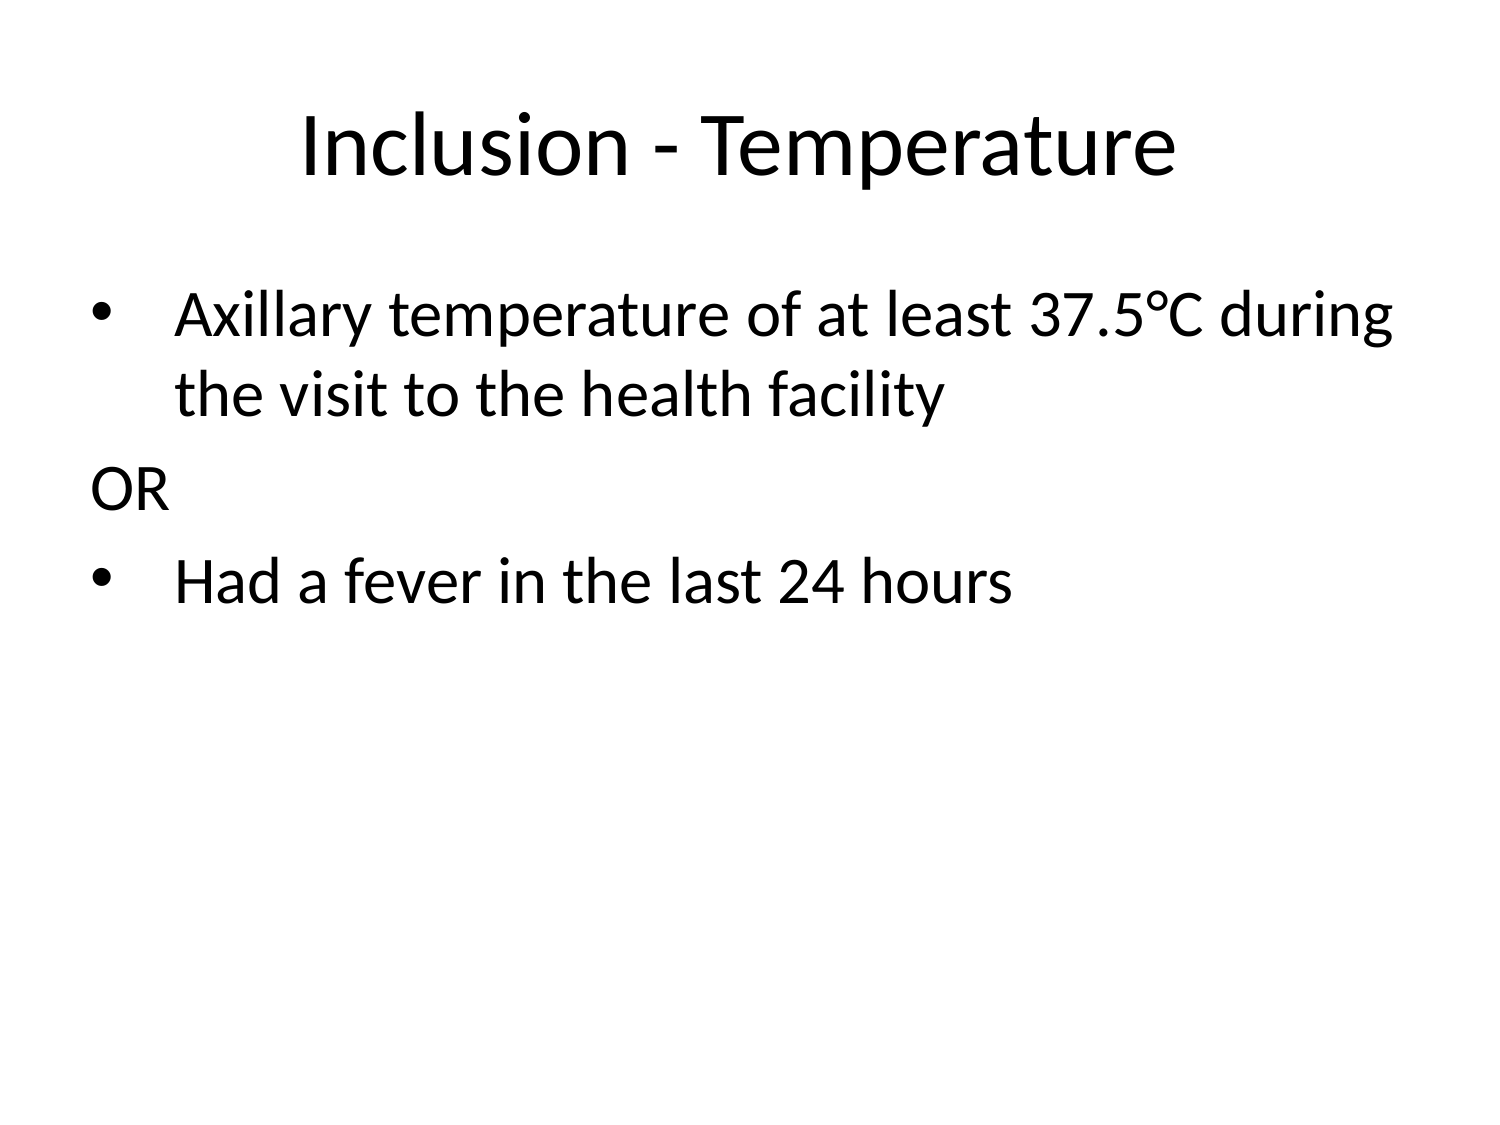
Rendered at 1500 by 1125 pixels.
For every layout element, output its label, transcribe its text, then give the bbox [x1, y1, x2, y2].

title Inclusion - Temperature [75, 45, 1425, 233]
list Axillary temperature of at least 37.5°C during the visit to the health facility OR Had a fever in the last 24 hours [75, 262, 1425, 1005]
